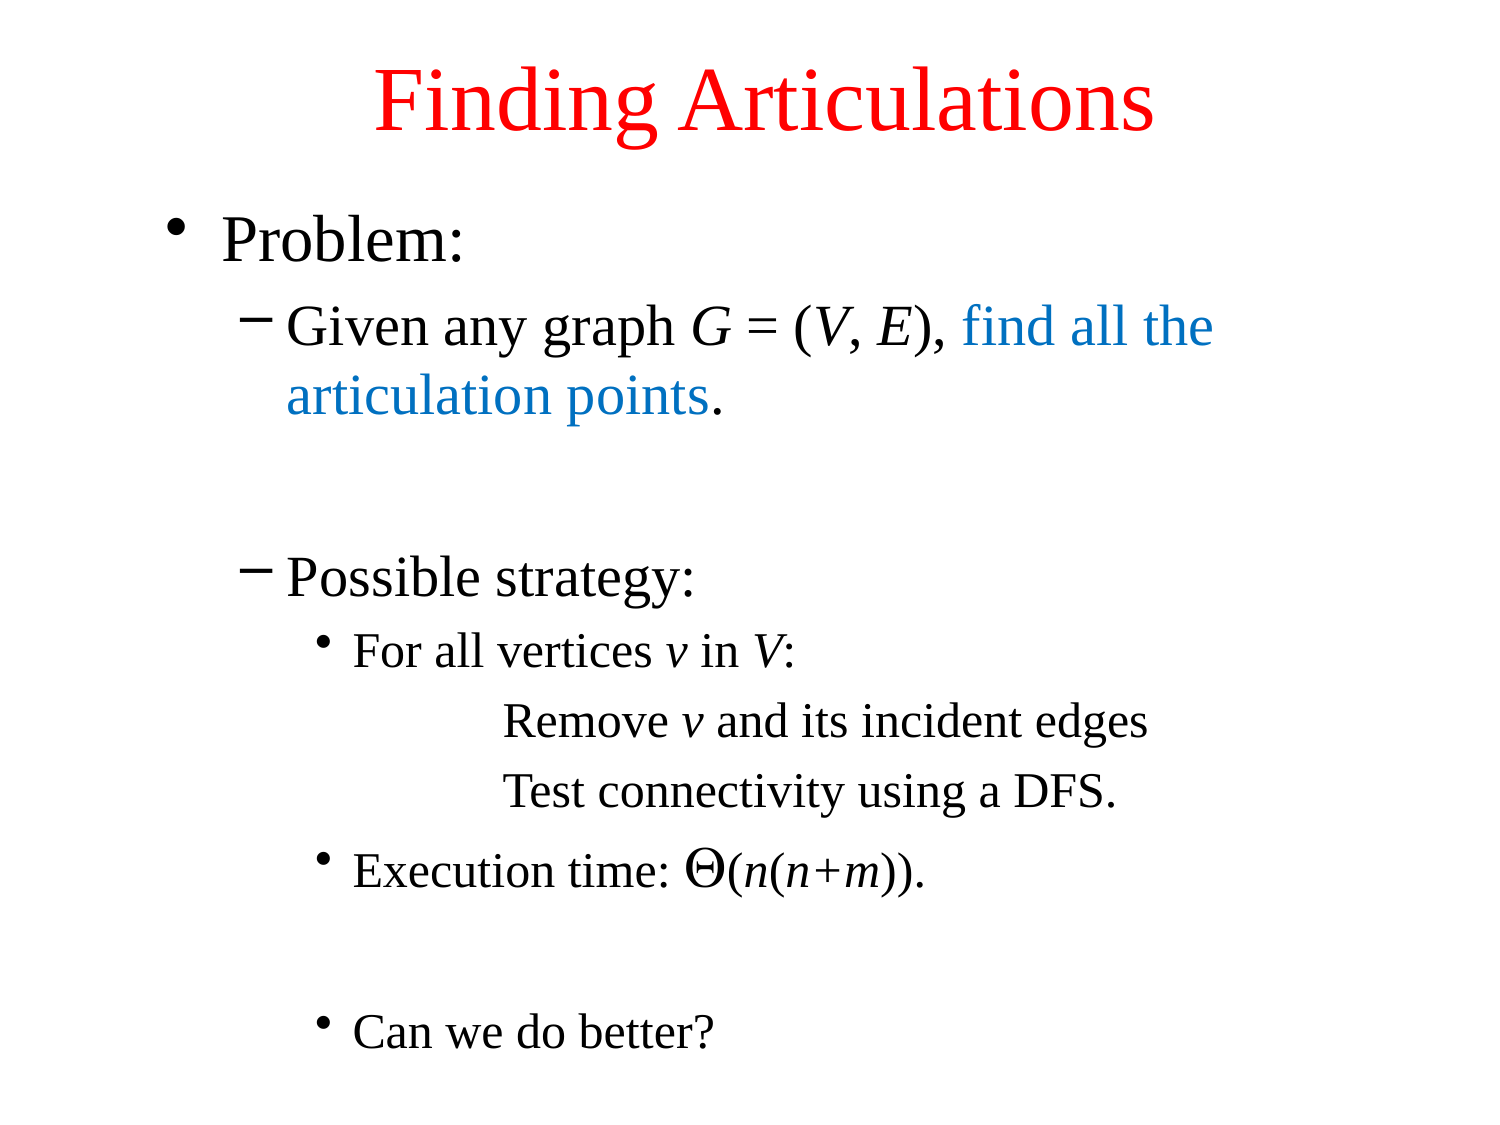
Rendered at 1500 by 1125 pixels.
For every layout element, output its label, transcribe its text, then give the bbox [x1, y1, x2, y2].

list Problem: Given any graph G = (V, E), find all the articulation points. Possible strategy: For all vertices v in V: Remove v and its incident edges Test connectivity using a DFS. Execution time: (n(n+m)). Can we do better? [150, 187, 1500, 930]
title Finding Articulations [53, 31, 1479, 156]
